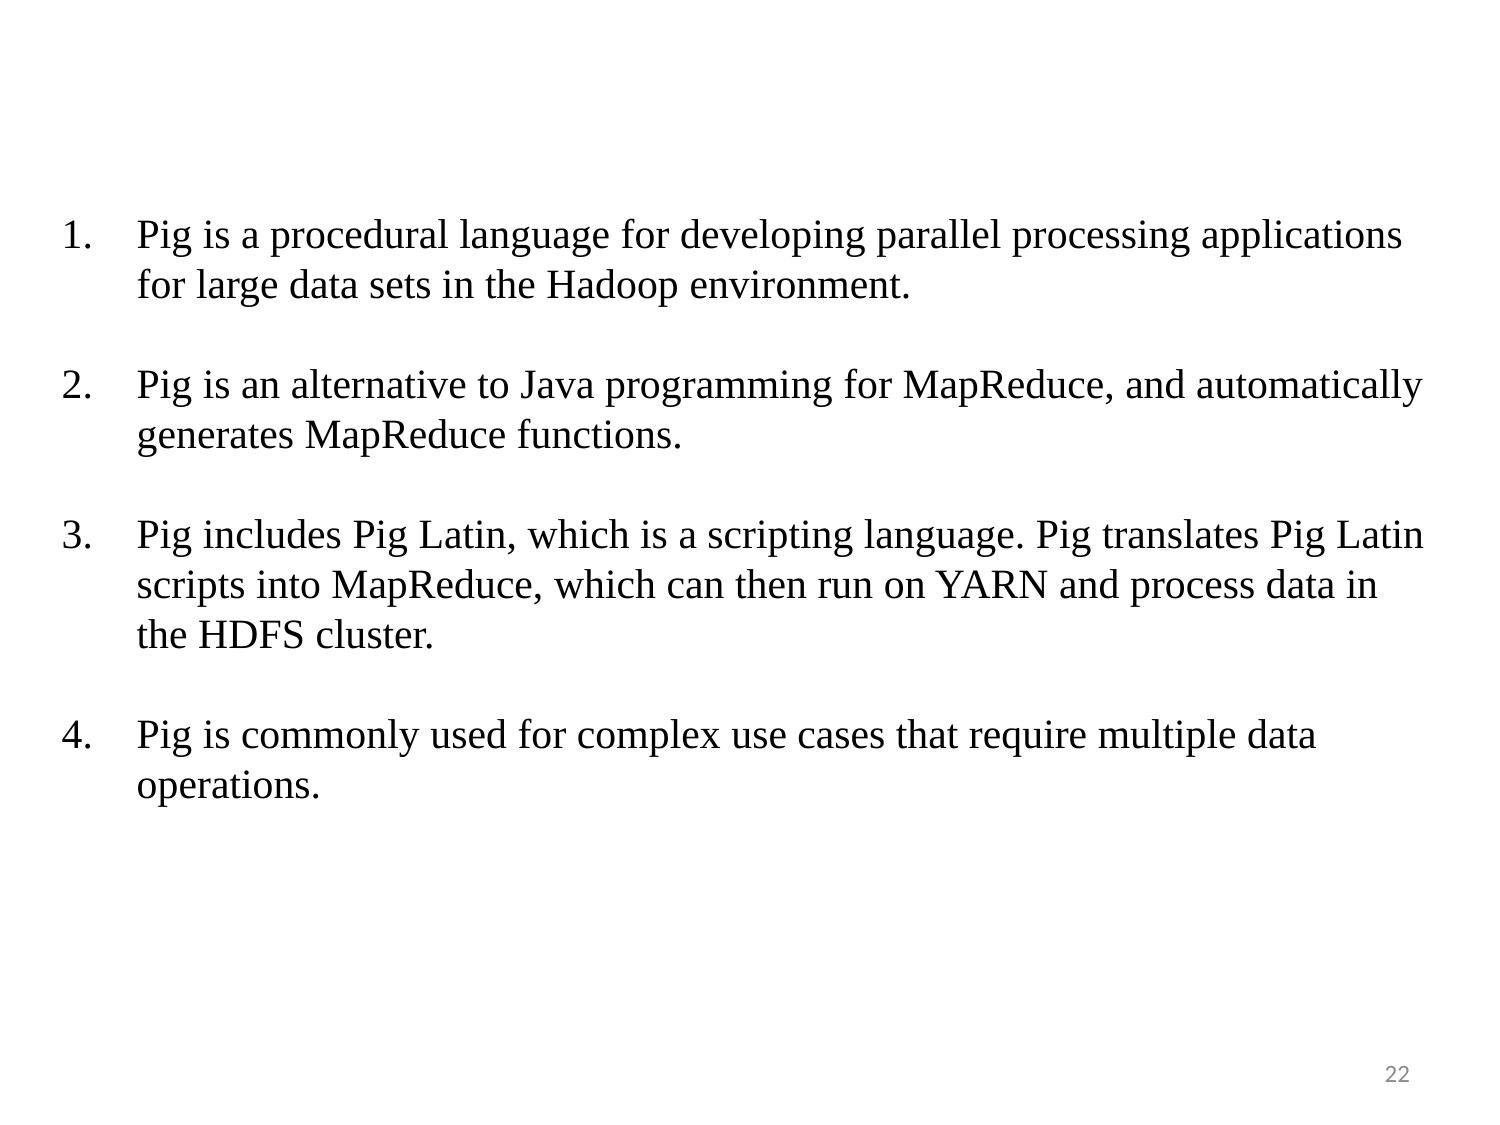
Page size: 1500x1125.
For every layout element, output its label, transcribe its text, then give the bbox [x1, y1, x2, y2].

slide_number 22 [1074, 1042, 1425, 1103]
text_box Pig is a procedural language for developing parallel processing applications for large data sets in the Hadoop environment. Pig is an alternative to Java programming for MapReduce, and automatically generates MapReduce functions. Pig includes Pig Latin, which is a scripting language. Pig translates Pig Latin scripts into MapReduce, which can then run on YARN and process data in the HDFS cluster. Pig is commonly used for complex use cases that require multiple data operations. [46, 199, 1442, 815]
